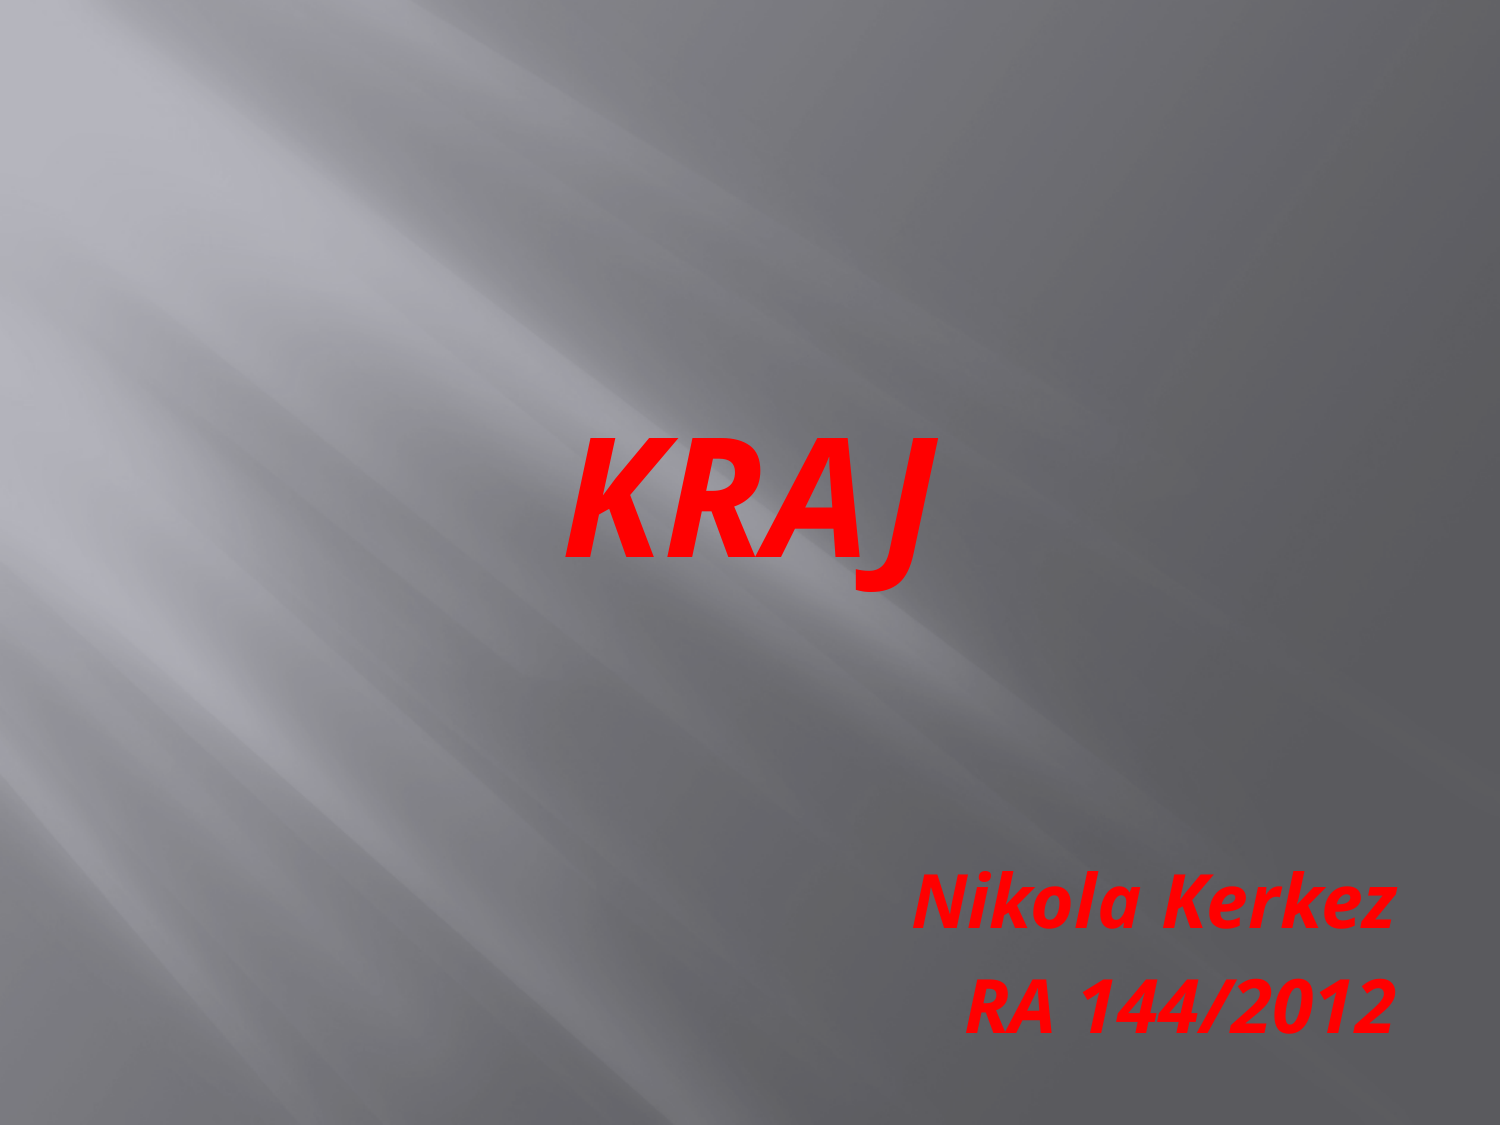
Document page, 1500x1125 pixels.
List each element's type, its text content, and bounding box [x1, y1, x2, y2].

title KRAJ [112, 267, 1388, 591]
subtitle Nikola Kerkez RA 144/2012 [466, 846, 1412, 1083]
